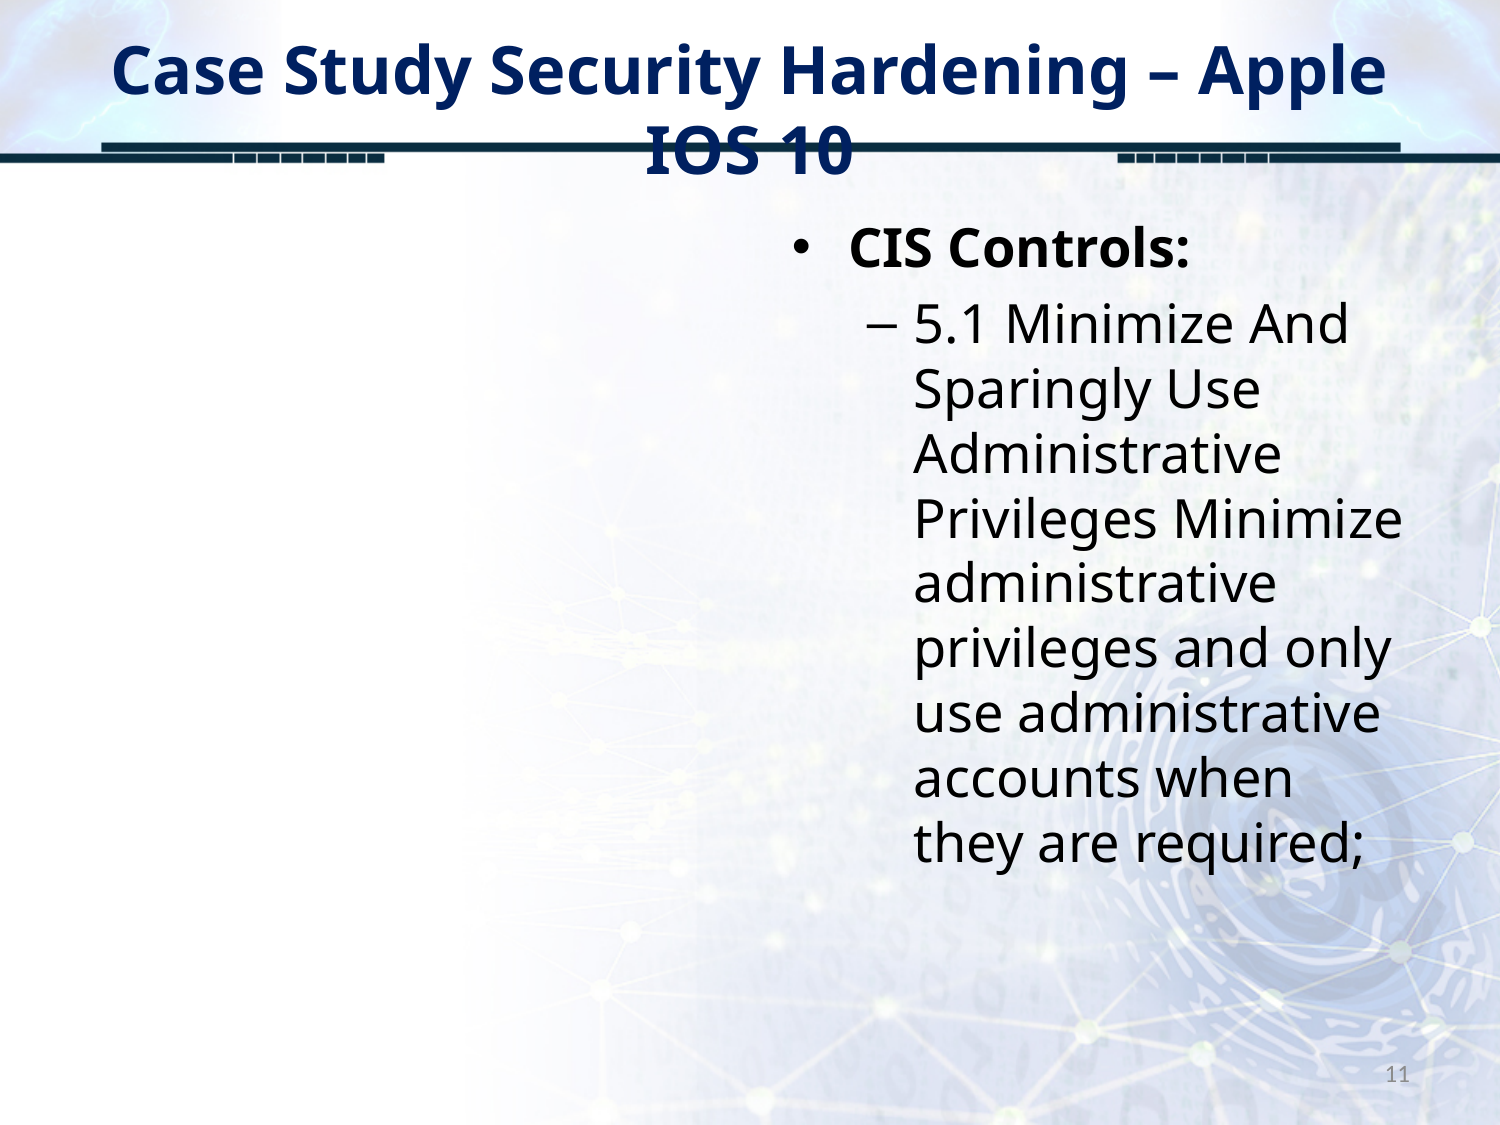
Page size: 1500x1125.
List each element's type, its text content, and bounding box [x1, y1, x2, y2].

picture [0, 0, 1500, 1125]
slide_number 11 [1074, 1042, 1425, 1103]
title Case Study Security Hardening – Apple IOS 10 [75, 34, 1425, 182]
list CIS Controls: 5.1 Minimize And Sparingly Use Administrative Privileges Minimize administrative privileges and only use administrative accounts when they are required; [776, 205, 1432, 1023]
